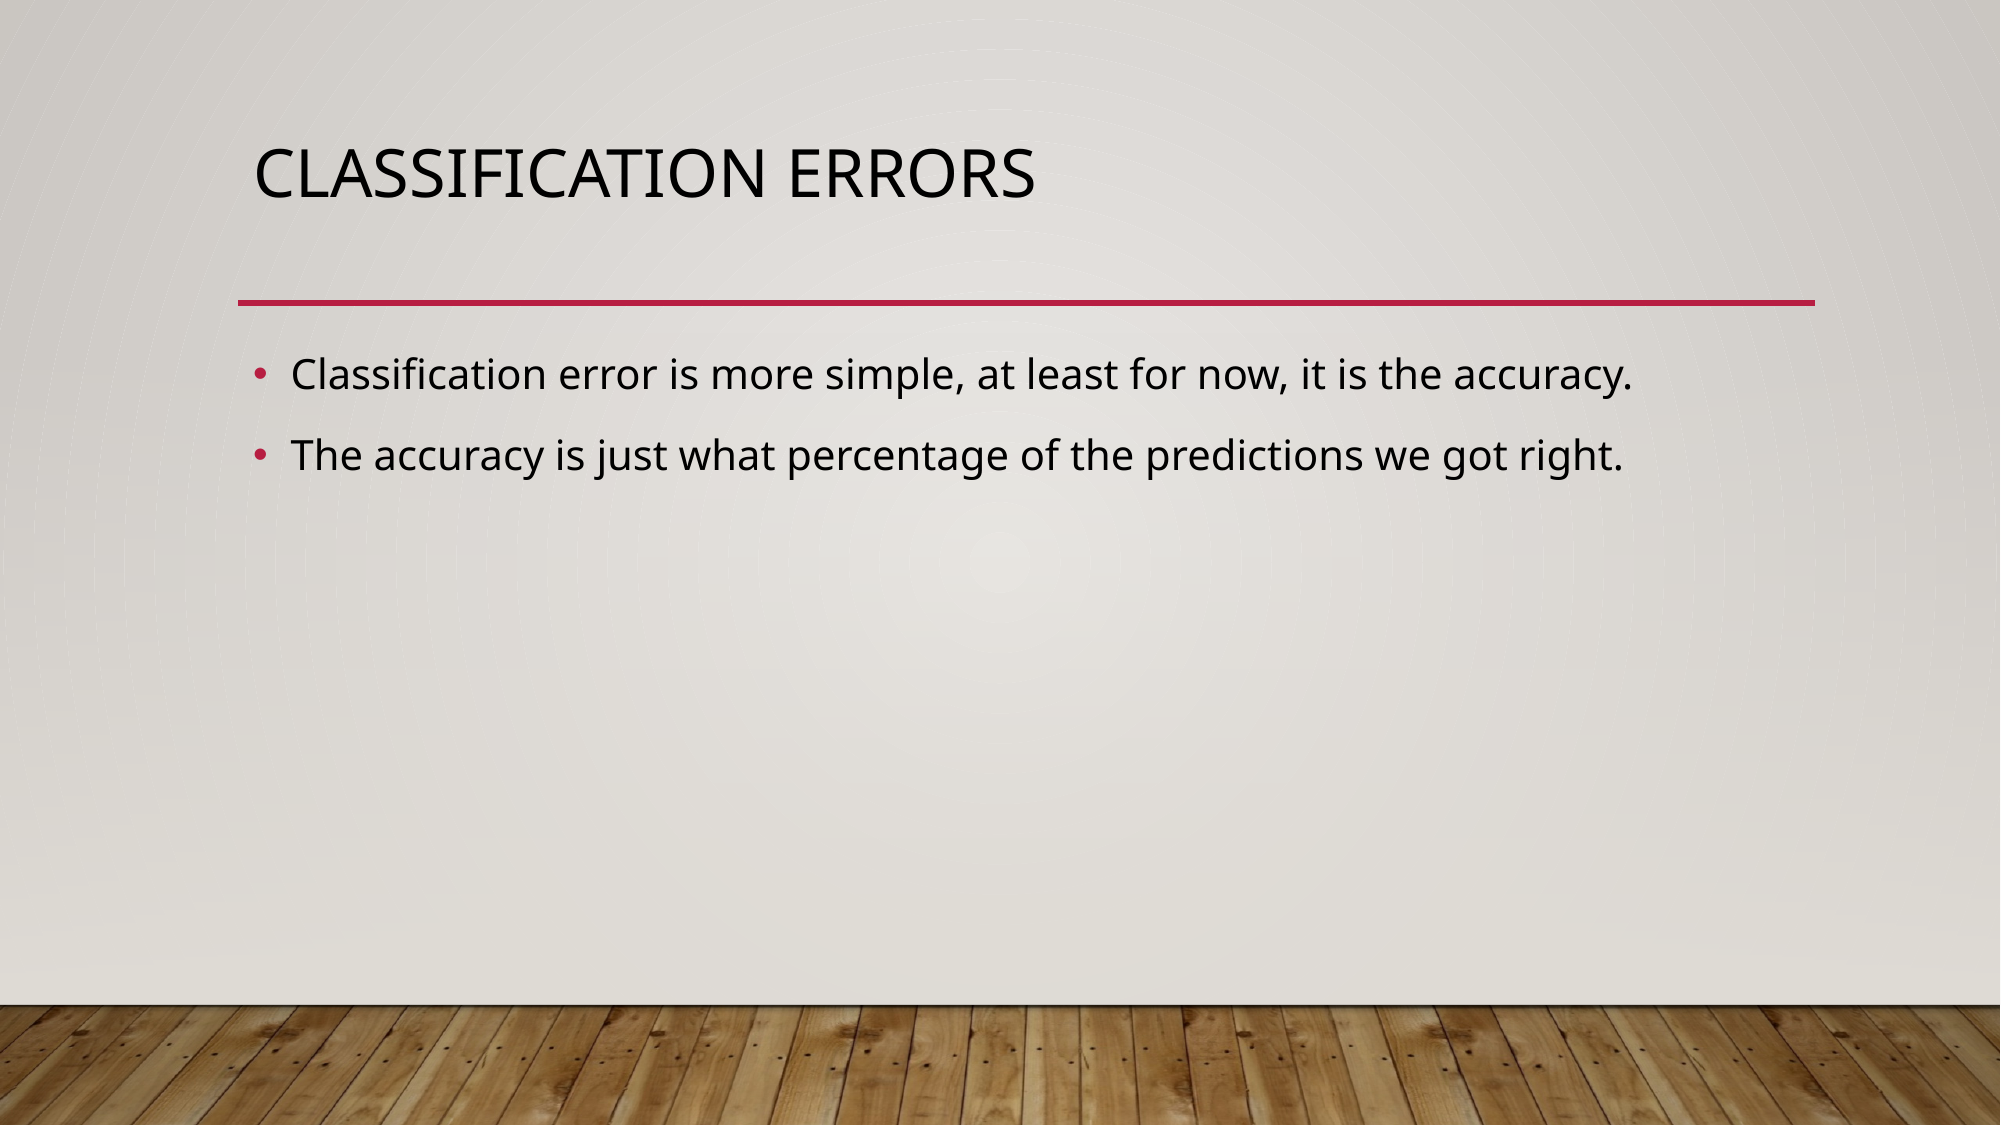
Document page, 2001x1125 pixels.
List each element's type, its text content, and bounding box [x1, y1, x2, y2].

list Classification error is more simple, at least for now, it is the accuracy. The accuracy is just what percentage of the predictions we got right. [238, 330, 1814, 897]
picture [0, 1005, 2000, 1125]
title Classification Errors [238, 131, 1814, 305]
